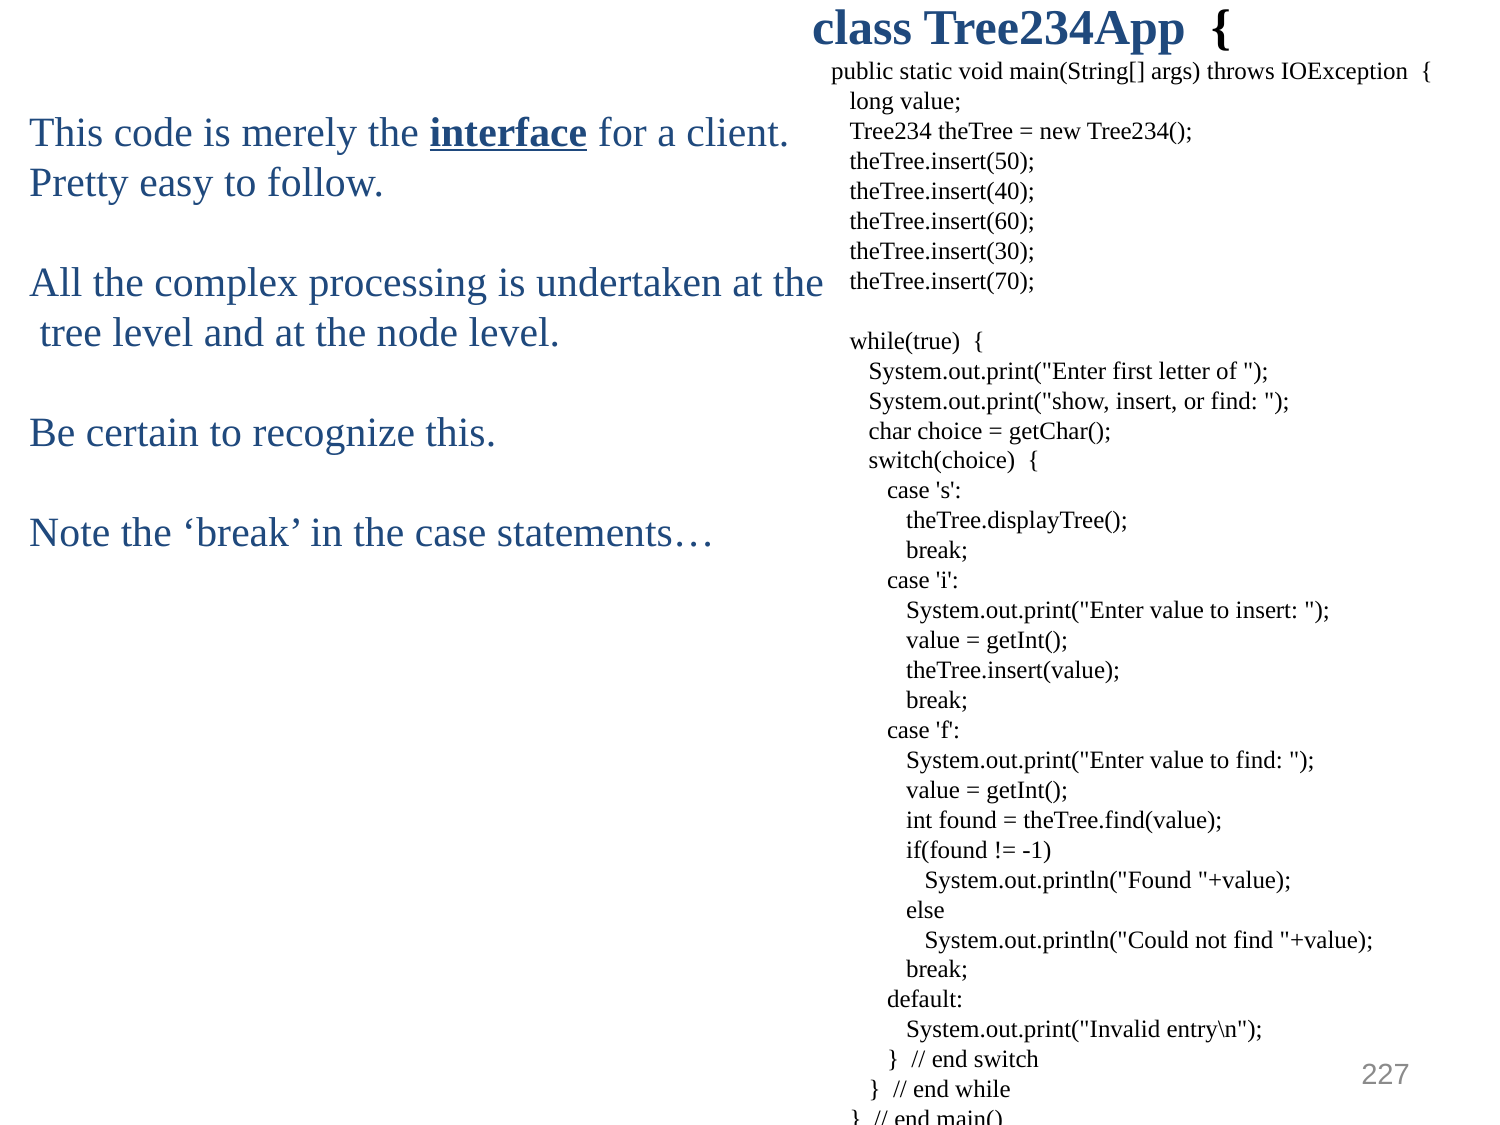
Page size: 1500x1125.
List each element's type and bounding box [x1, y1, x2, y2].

text_box [14, 0, 1500, 1125]
